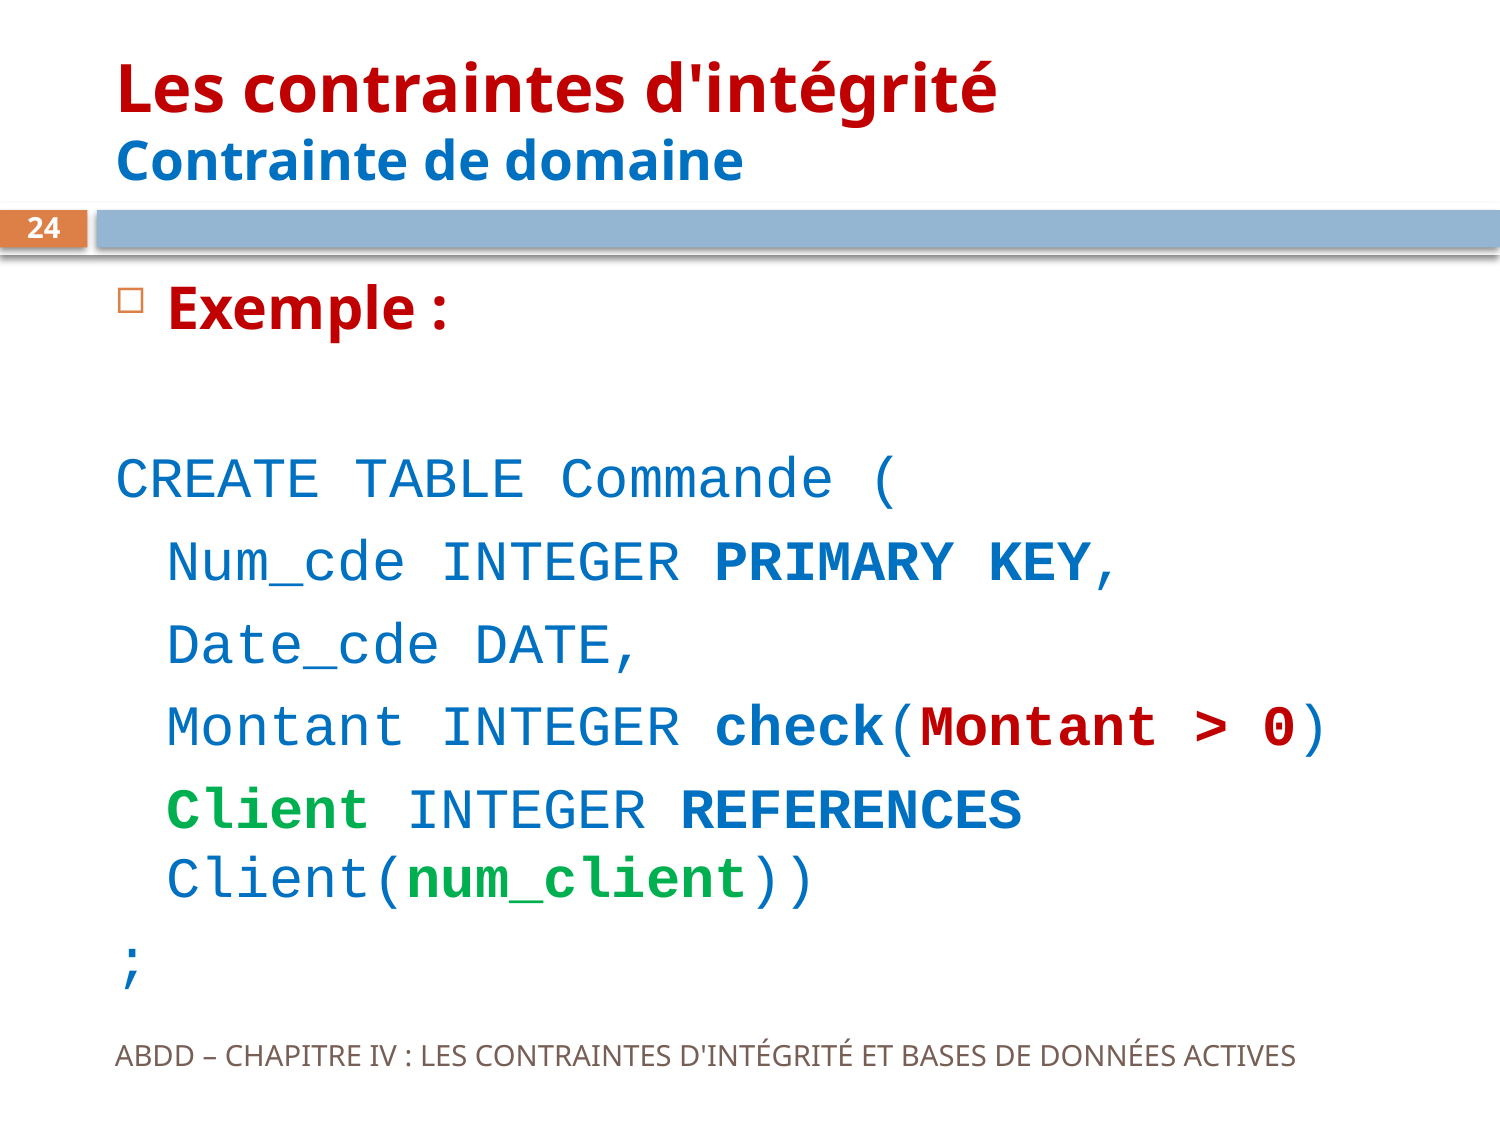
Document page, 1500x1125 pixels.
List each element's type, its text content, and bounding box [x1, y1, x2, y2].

footer ABDD – CHAPITRE IV : LES CONTRAINTES D'INTÉGRITÉ ET BASES DE DONNÉES ACTIVES [99, 1024, 1454, 1085]
title Les contraintes d'intégrité Contrainte de domaine [100, 37, 1438, 200]
slide_number 24 [0, 208, 88, 249]
list Exemple : CREATE TABLE Commande ( Num_cde INTEGER PRIMARY KEY, Date_cde DATE, Montant INTEGER check(Montant > 0) Client INTEGER REFERENCES Client(num_client)) ; [100, 262, 1438, 1000]
